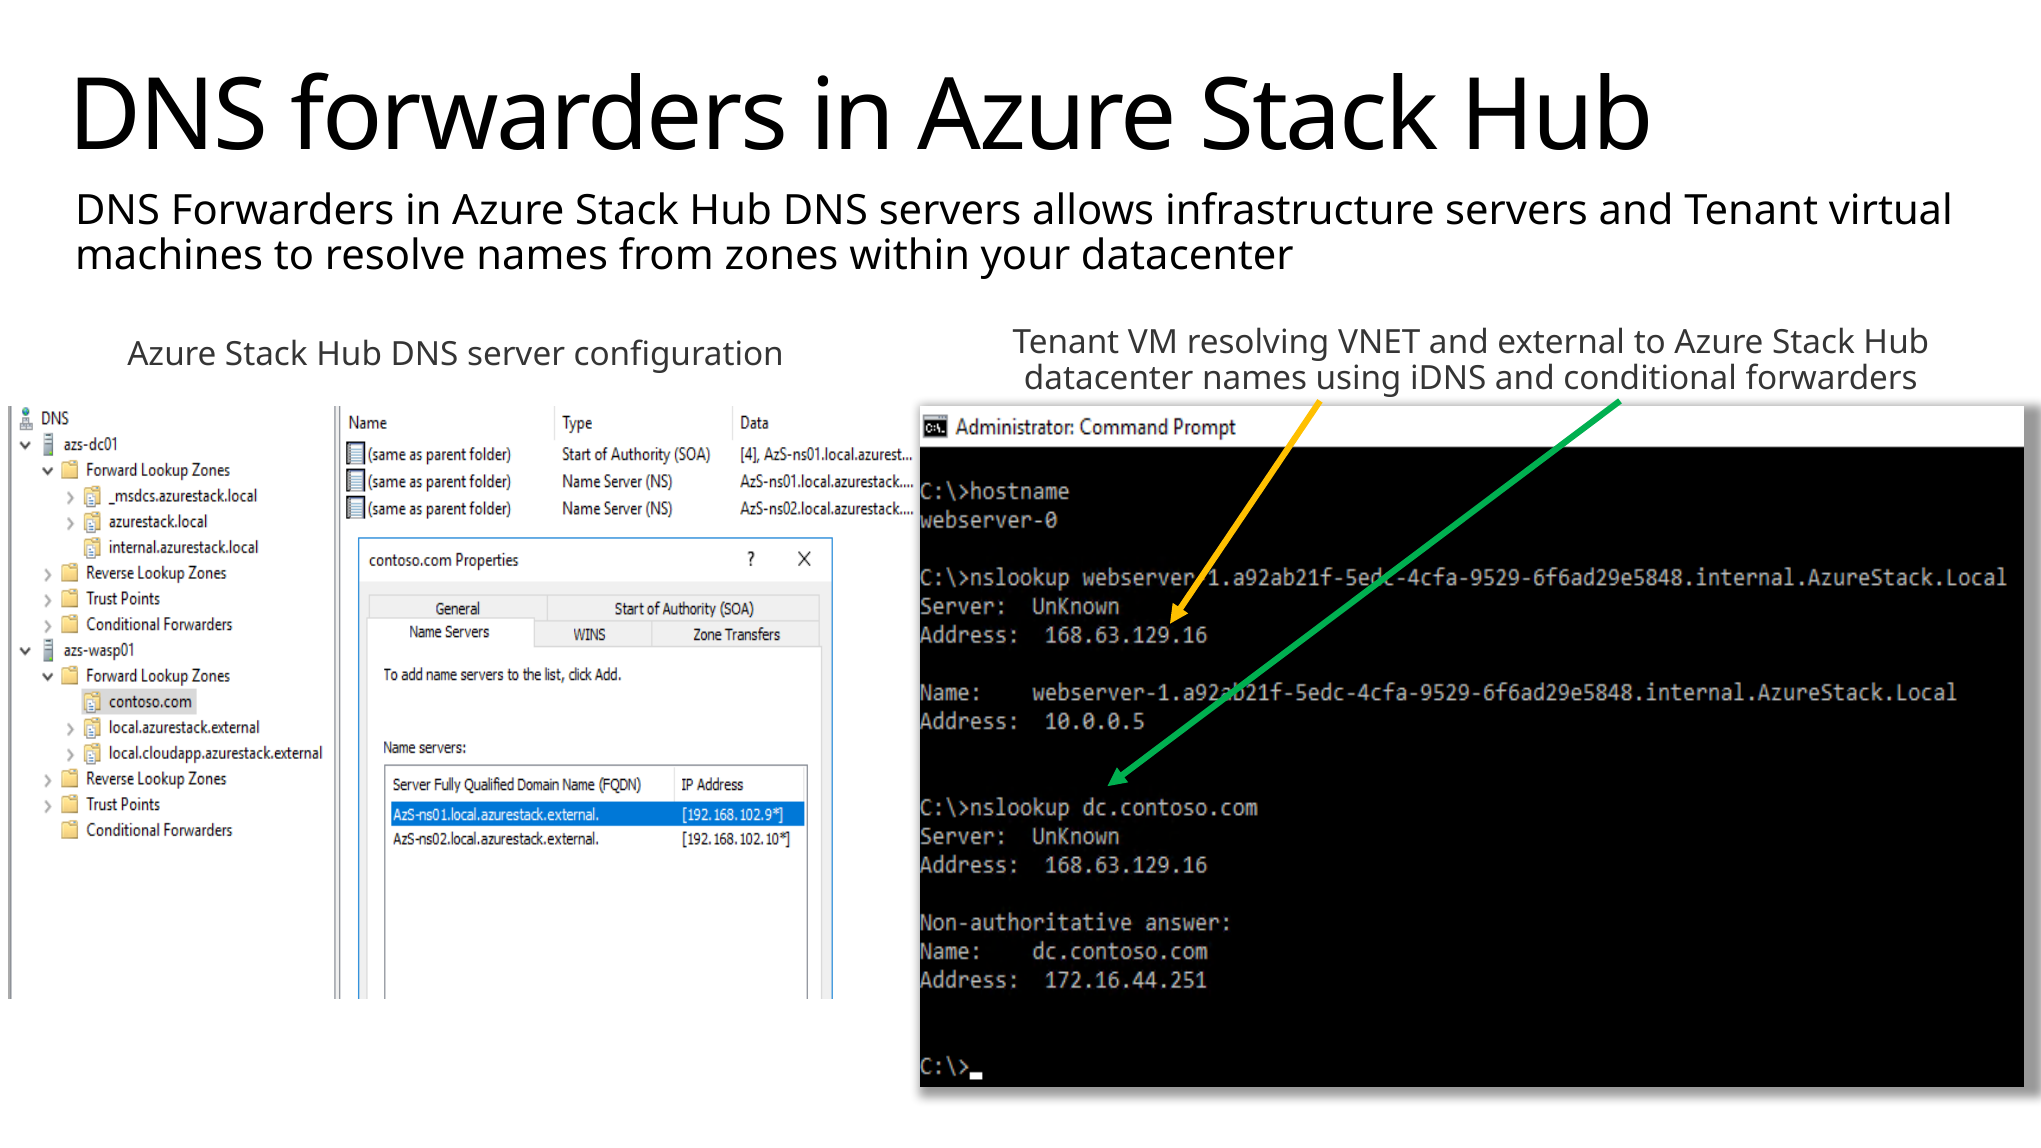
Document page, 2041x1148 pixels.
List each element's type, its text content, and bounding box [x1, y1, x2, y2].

text_box Tenant VM resolving VNET and external to Azure Stack Hub datacenter names using iDNS and conditional forwarders [920, 300, 2024, 406]
text_box Azure Stack Hub DNS server configuration [97, 318, 815, 391]
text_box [1107, 400, 1621, 787]
picture [7, 406, 2024, 1087]
list DNS Forwarders in Azure Stack Hub DNS servers allows infrastructure servers and Tenant virtual machines to resolve names from zones within your datacenter [51, 173, 1990, 295]
title DNS forwarders in Azure Stack Hub [45, 48, 1996, 199]
